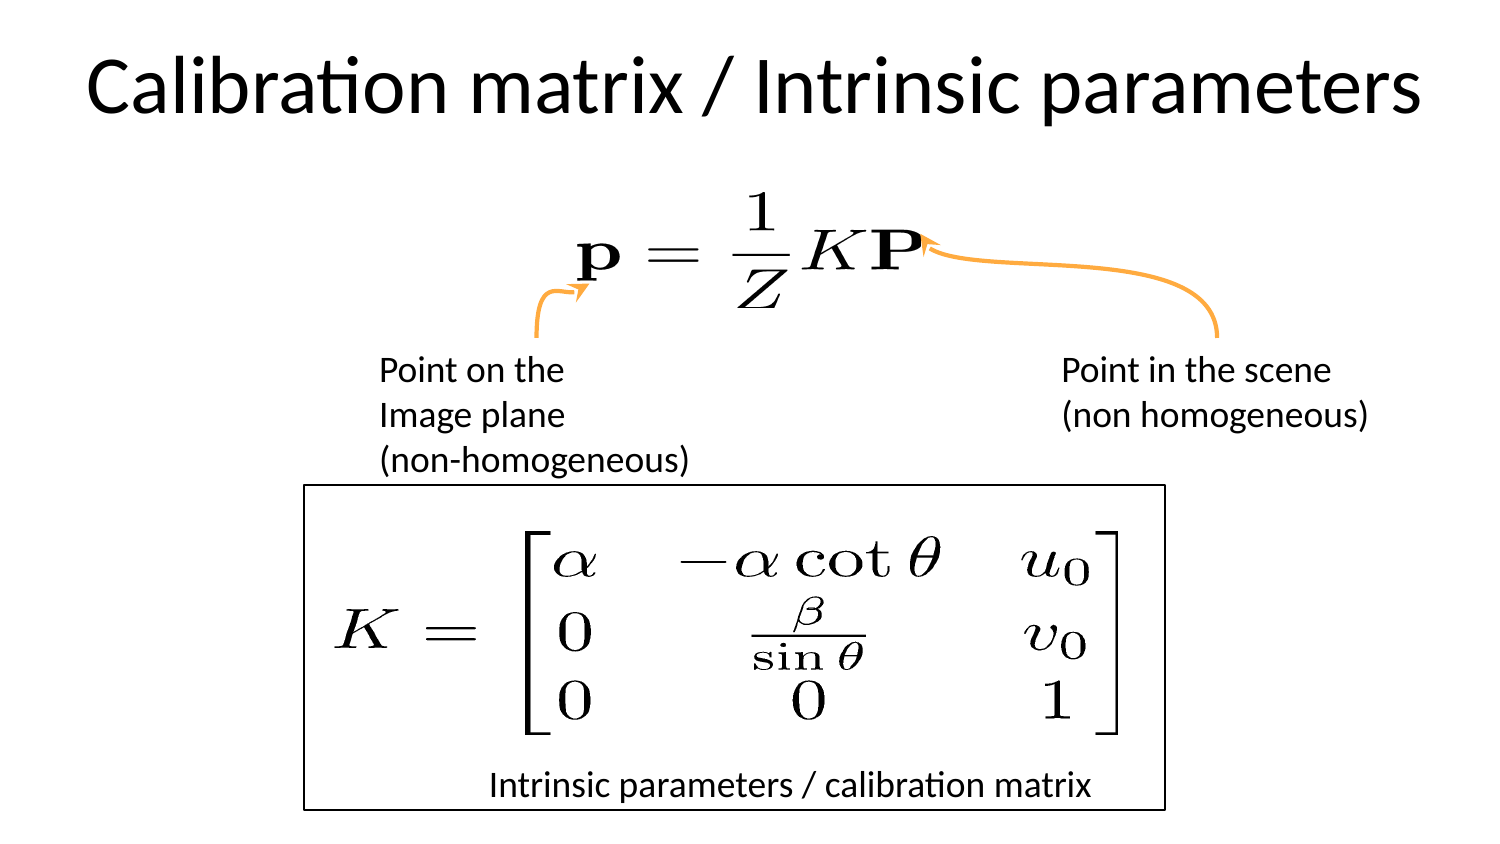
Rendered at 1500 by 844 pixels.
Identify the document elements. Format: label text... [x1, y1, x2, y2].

text_box Point in the scene (non homogeneous) [1126, 337, 1388, 418]
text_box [1016, 137, 1122, 435]
title Calibration matrix / Intrinsic parameters [10, 33, 1500, 128]
picture [576, 191, 921, 308]
picture [334, 531, 1118, 735]
text_box [304, 484, 1166, 811]
text_box Point on the Image plane (non-homogeneous) [364, 337, 709, 452]
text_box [535, 284, 591, 338]
